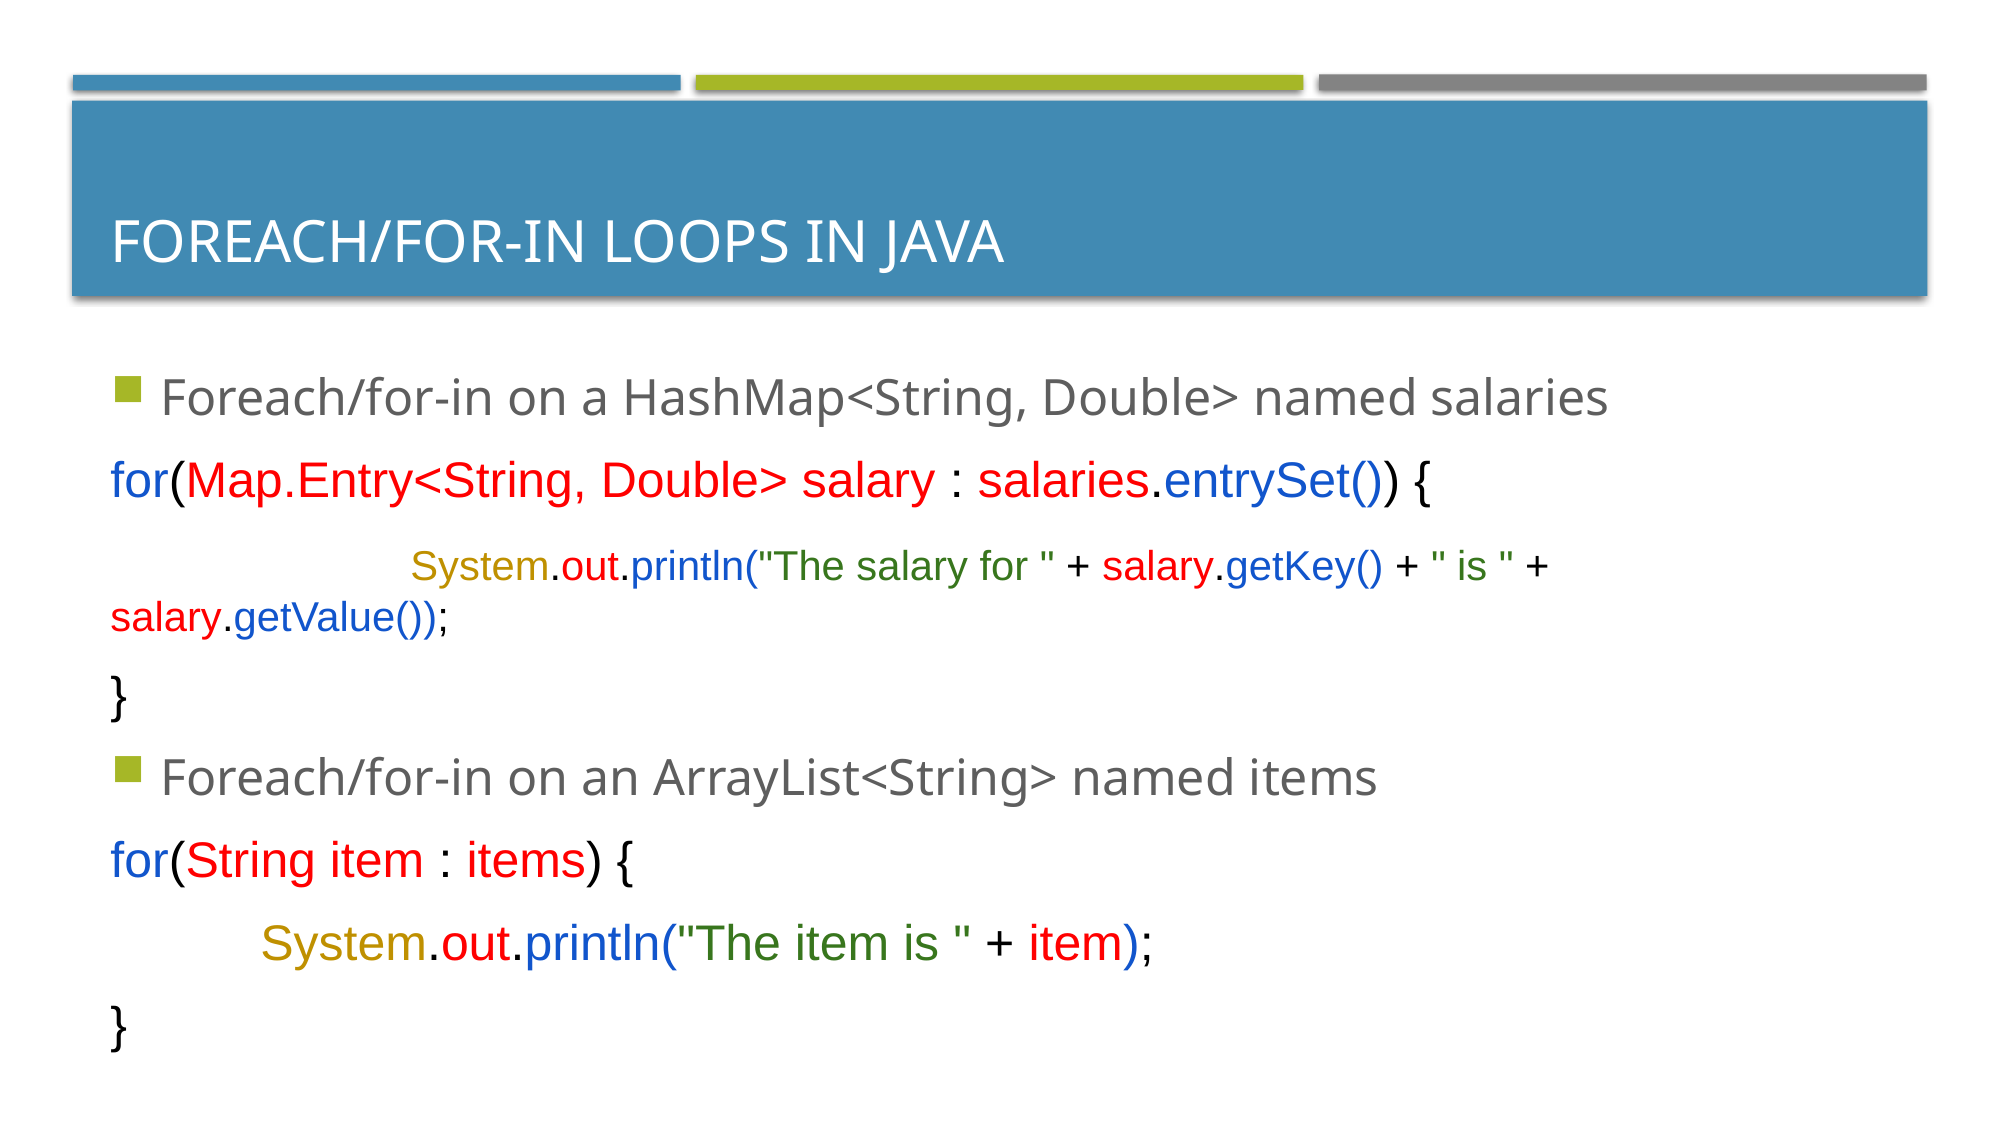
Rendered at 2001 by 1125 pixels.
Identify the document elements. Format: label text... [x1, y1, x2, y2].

list Foreach/for-in on a HashMap<String, Double> named salaries for(Map.Entry<String, Double> salary : salaries.entrySet()) { System.out.println("The salary for " + salary.getKey() + " is " + salary.getValue()); } Foreach/for-in on an ArrayList<String> named items for(String item : items) { System.out.println("The item is " + item); } [95, 357, 1905, 1077]
title FoREach/For-In Loops in Java [95, 115, 1905, 282]
